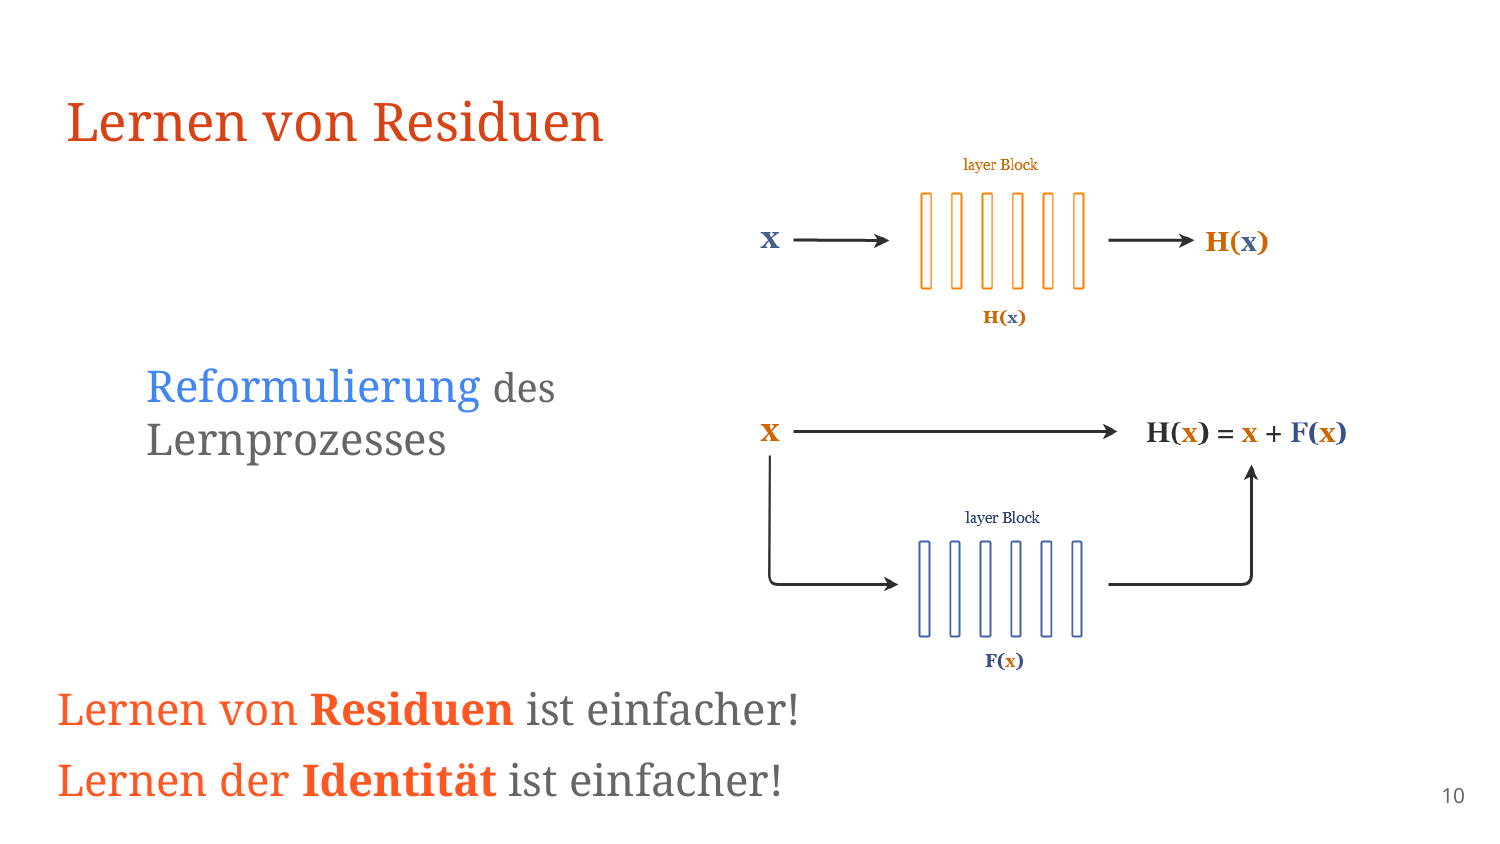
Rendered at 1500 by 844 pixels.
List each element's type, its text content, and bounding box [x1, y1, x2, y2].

slide_number ‹#› [1389, 764, 1480, 830]
text_box Lernen der Identität ist einfacher! [42, 730, 802, 821]
picture [749, 154, 1357, 672]
text_box Reformulierung des Lernprozesses [131, 344, 627, 479]
text_box Lernen von Residuen ist einfacher! [42, 658, 877, 749]
title Lernen von Residuen [51, 72, 1449, 167]
